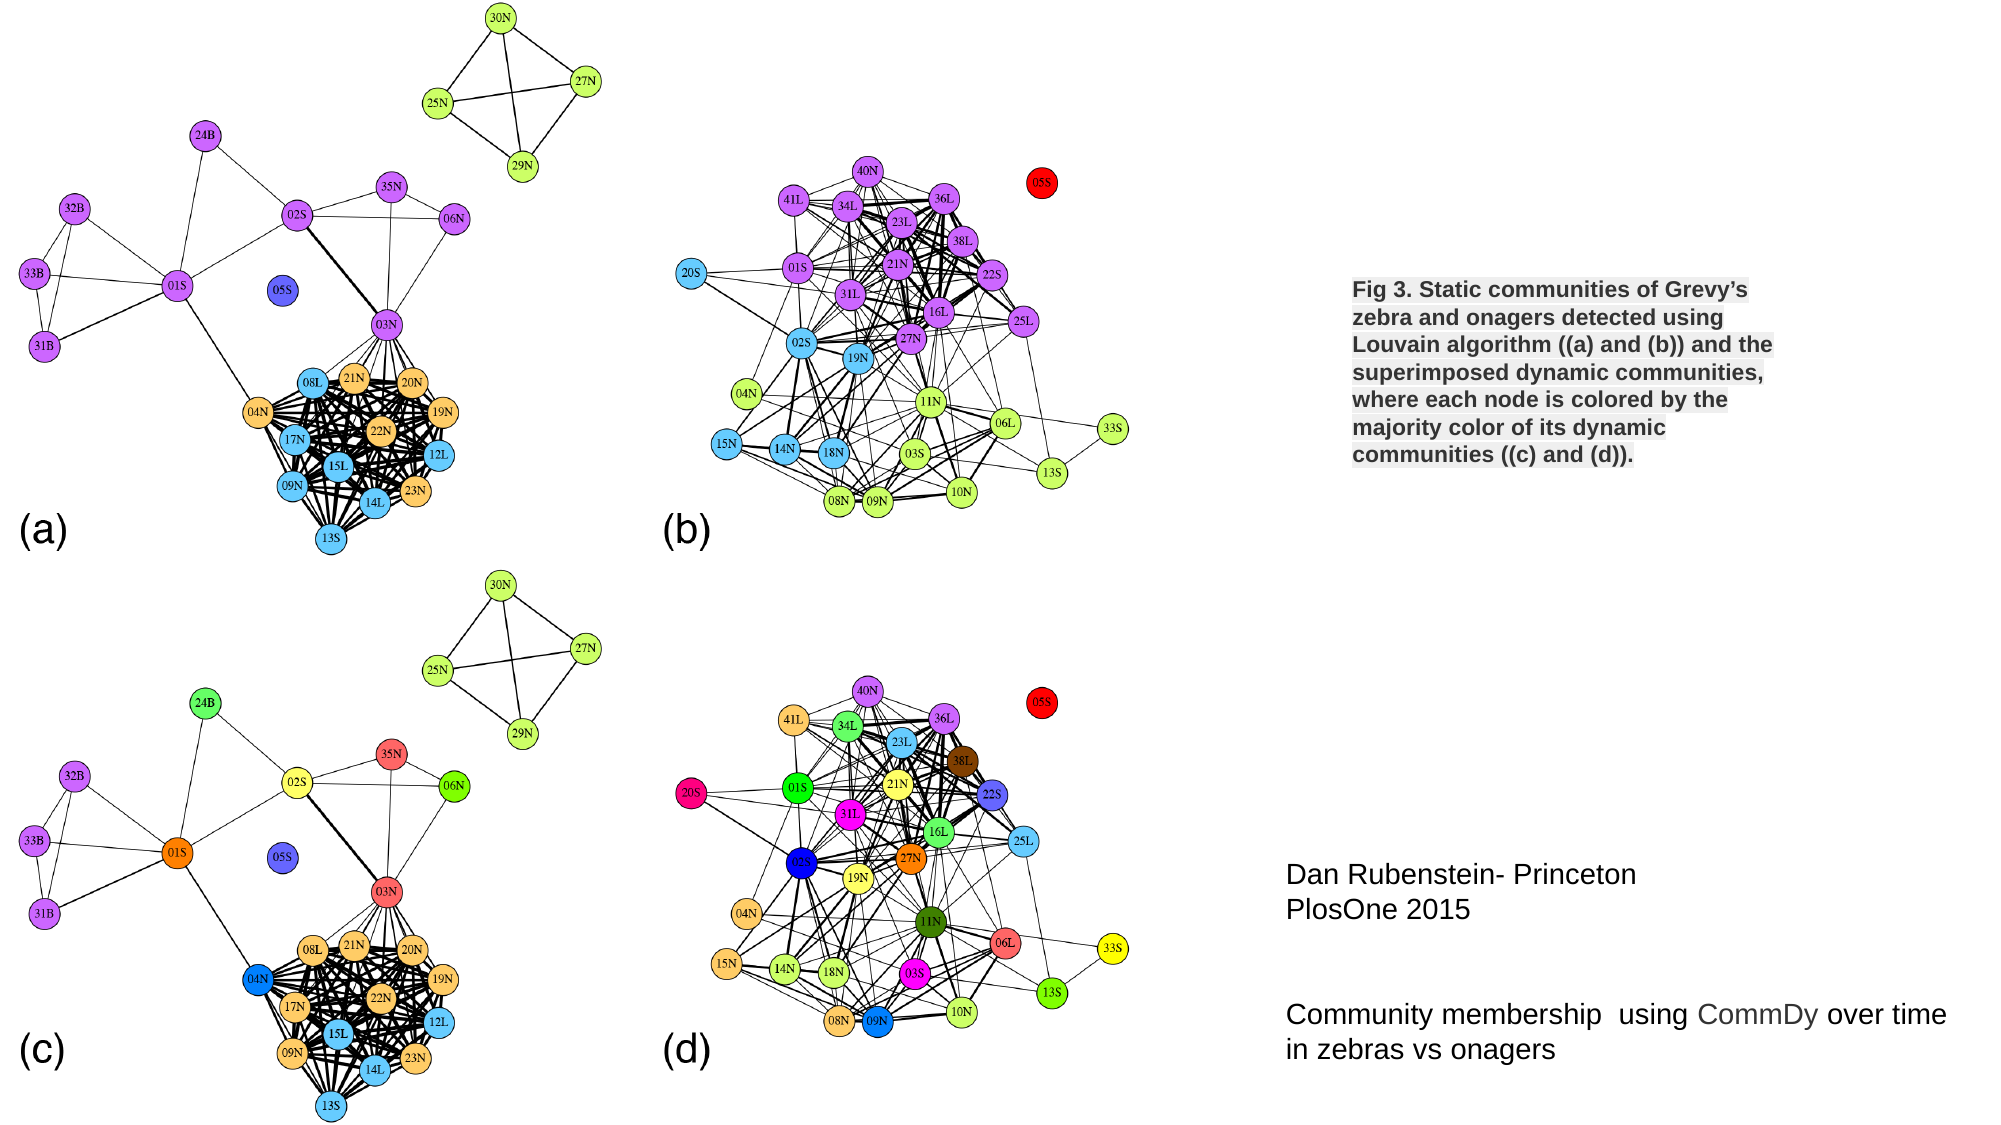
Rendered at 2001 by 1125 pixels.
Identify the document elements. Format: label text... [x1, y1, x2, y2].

picture [15, 0, 1133, 1125]
text_box Fig 3. Static communities of Grevy’s zebra and onagers detected using Louvain algorithm ((a) and (b)) and the superimposed dynamic communities, where each node is colored by the majority color of its dynamic communities ((c) and (d)). [1337, 125, 1830, 618]
text_box Dan Rubenstein- Princeton PlosOne 2015 Community membership using CommDy over time in zebras vs onagers [1270, 847, 1988, 1073]
